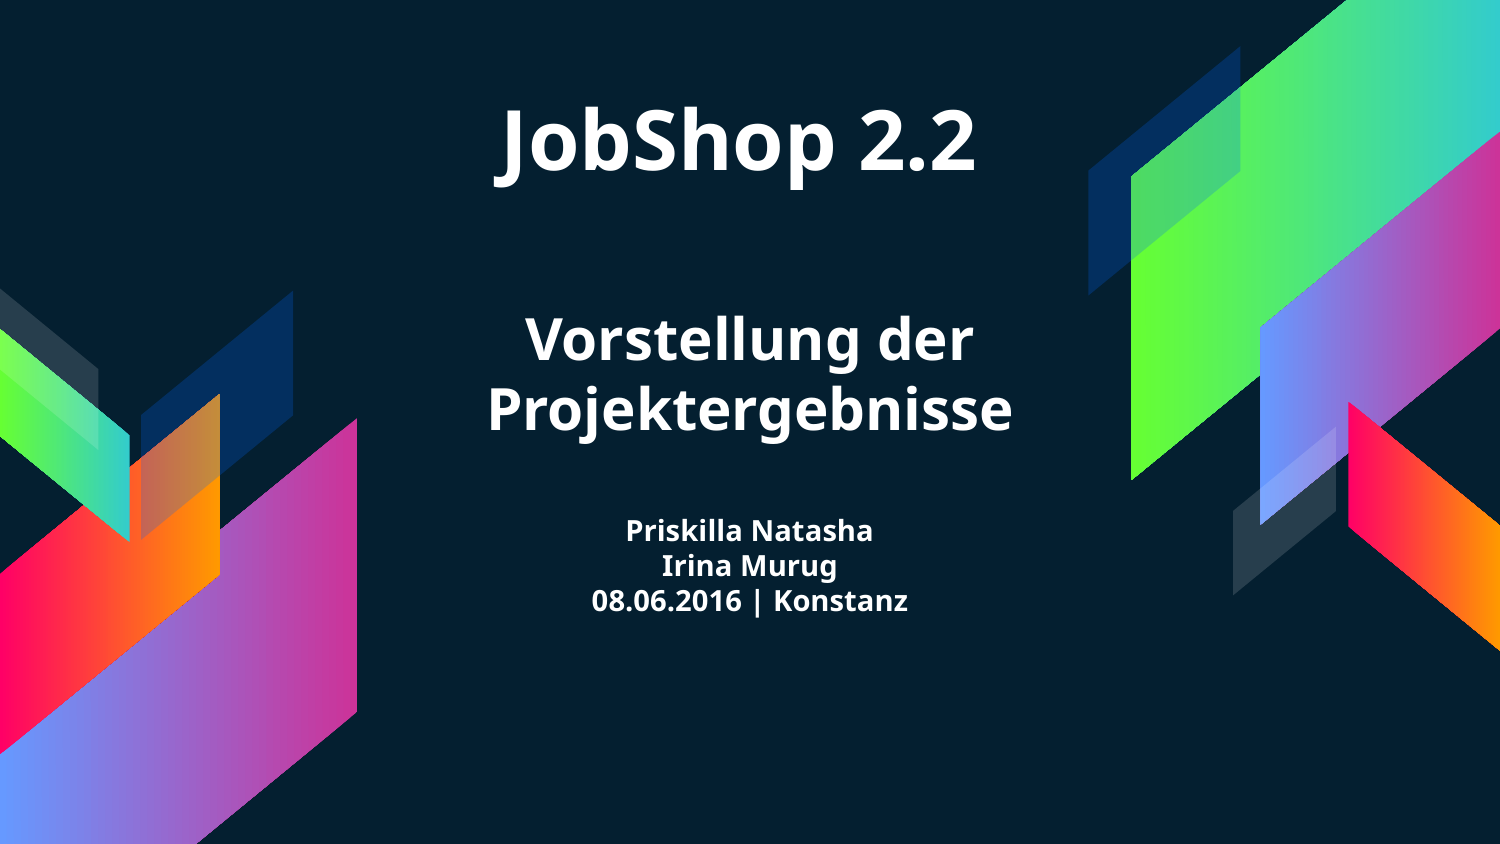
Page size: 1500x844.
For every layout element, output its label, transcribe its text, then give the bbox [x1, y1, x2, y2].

title JobShop 2.2 Vorstellung der Projektergebnisse Priskilla Natasha Irina Murug 08.06.2016 | Konstanz [381, 326, 1119, 517]
